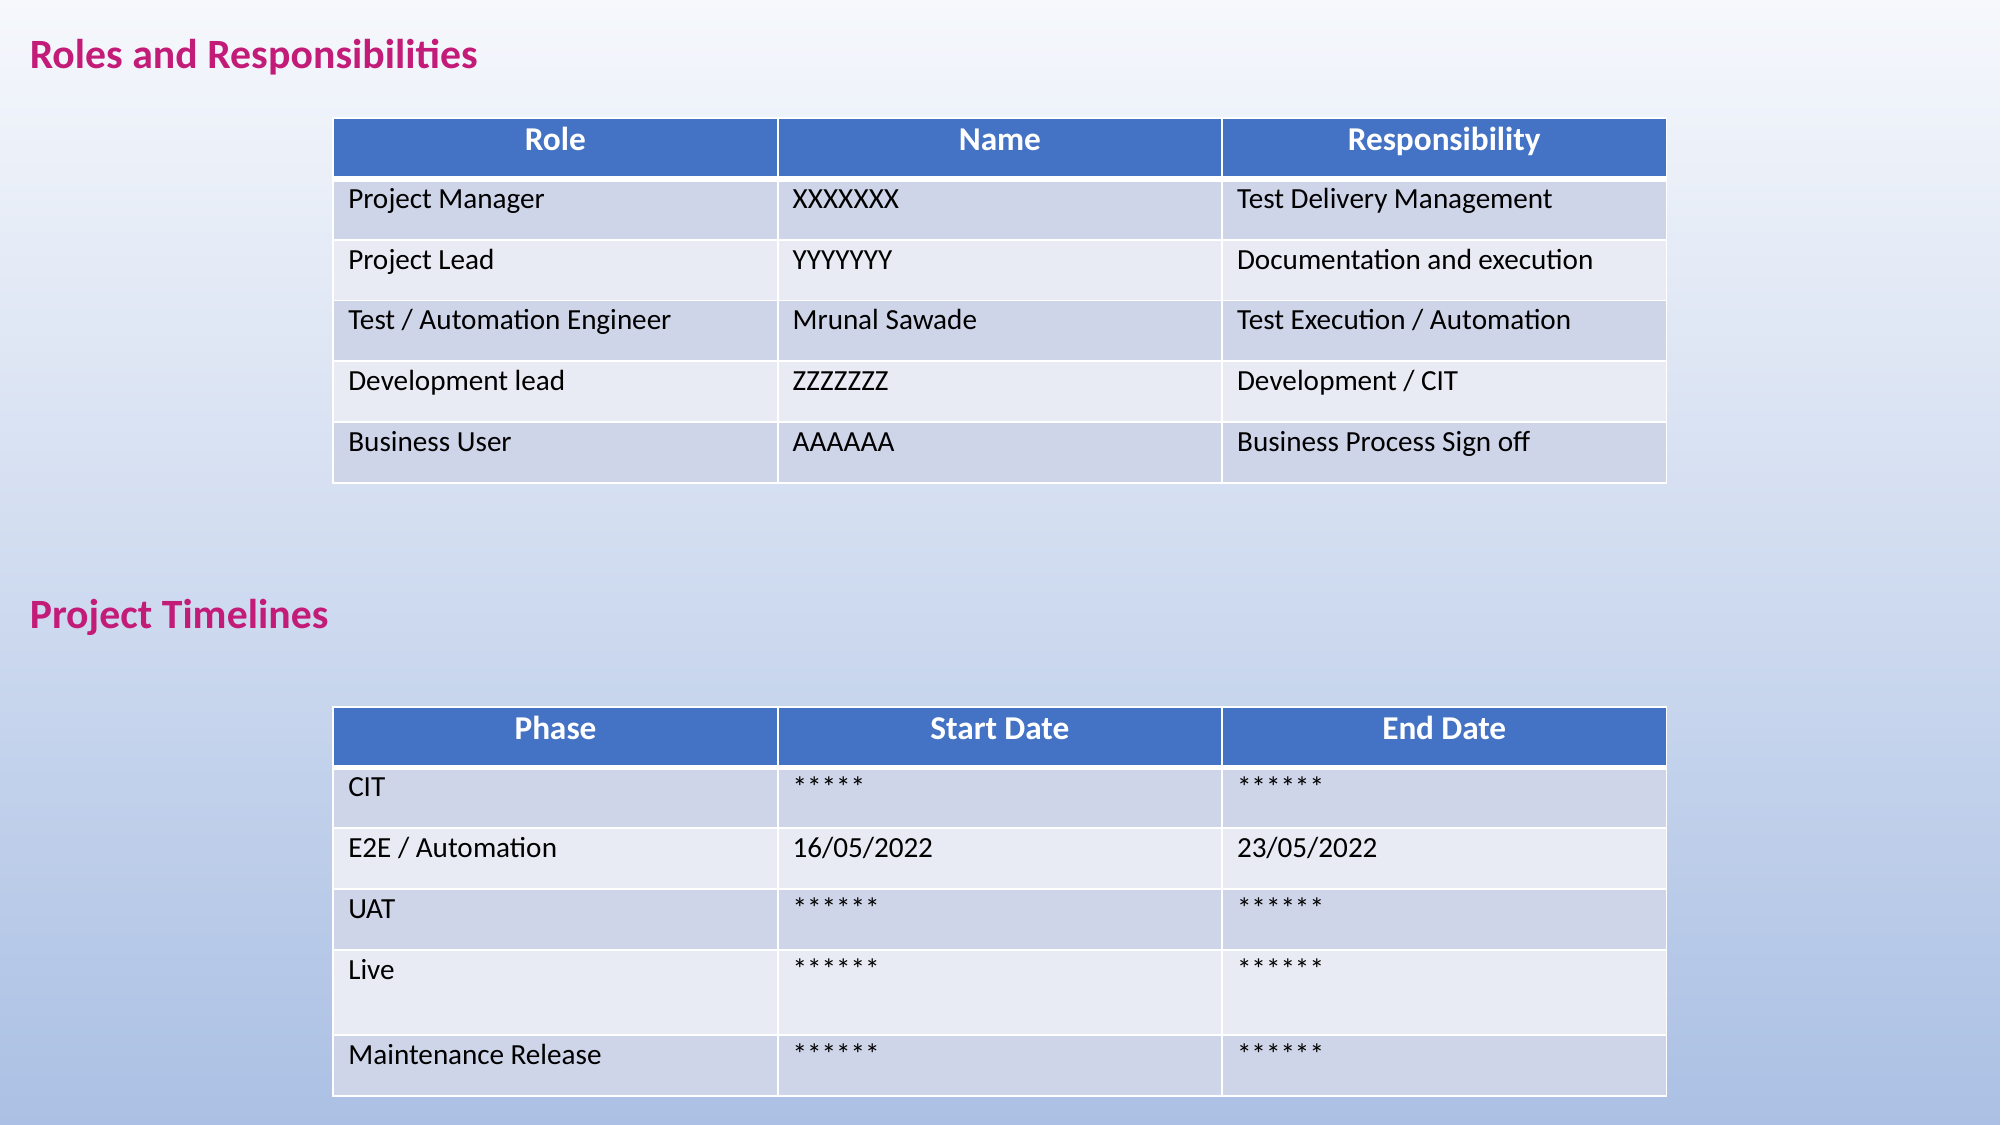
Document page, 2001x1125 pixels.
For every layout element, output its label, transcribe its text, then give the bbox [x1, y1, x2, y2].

table_header Phase [334, 708, 777, 765]
table_cell E2E / Automation [334, 829, 777, 888]
table_cell 16/05/2022 [779, 829, 1221, 888]
table_cell Business User [334, 423, 777, 482]
table_cell UAT [334, 890, 777, 949]
table_cell AAAAAA [779, 423, 1221, 482]
table_cell ****** [1223, 951, 1666, 1034]
text_box Roles and Responsibilities [14, 19, 772, 84]
table_cell Live [334, 951, 777, 1034]
table_cell Development / CIT [1223, 362, 1666, 421]
table_header Name [779, 119, 1221, 176]
table_cell Development lead [334, 362, 777, 421]
table_cell ****** [1223, 1036, 1666, 1095]
table_cell ****** [1223, 770, 1666, 827]
table_header Role [334, 119, 777, 176]
table_cell Project Lead [334, 241, 777, 300]
table_cell Project Manager [334, 182, 777, 239]
table_cell ZZZZZZZ [779, 362, 1221, 421]
table_header Start Date [779, 708, 1221, 765]
table_cell ****** [1223, 890, 1666, 949]
table_cell Test / Automation Engineer [334, 301, 777, 360]
table_header End Date [1223, 708, 1666, 765]
table_cell ****** [779, 951, 1221, 1034]
table_cell Business Process Sign off [1223, 423, 1666, 482]
table_cell ****** [779, 890, 1221, 949]
table_cell 23/05/2022 [1223, 829, 1666, 888]
table_cell XXXXXXX [779, 182, 1221, 239]
text_box Project Timelines [14, 579, 772, 644]
table_header Responsibility [1223, 119, 1666, 176]
table_cell CIT [334, 770, 777, 827]
table_cell YYYYYYY [779, 241, 1221, 300]
table_cell Mrunal Sawade [779, 301, 1221, 360]
table_cell ****** [779, 1036, 1221, 1095]
table_cell Documentation and execution [1223, 241, 1666, 300]
table_cell Test Delivery Management [1223, 182, 1666, 239]
table_cell ***** [779, 770, 1221, 827]
table_cell Maintenance Release [334, 1036, 777, 1095]
table_cell Test Execution / Automation [1223, 301, 1666, 360]
